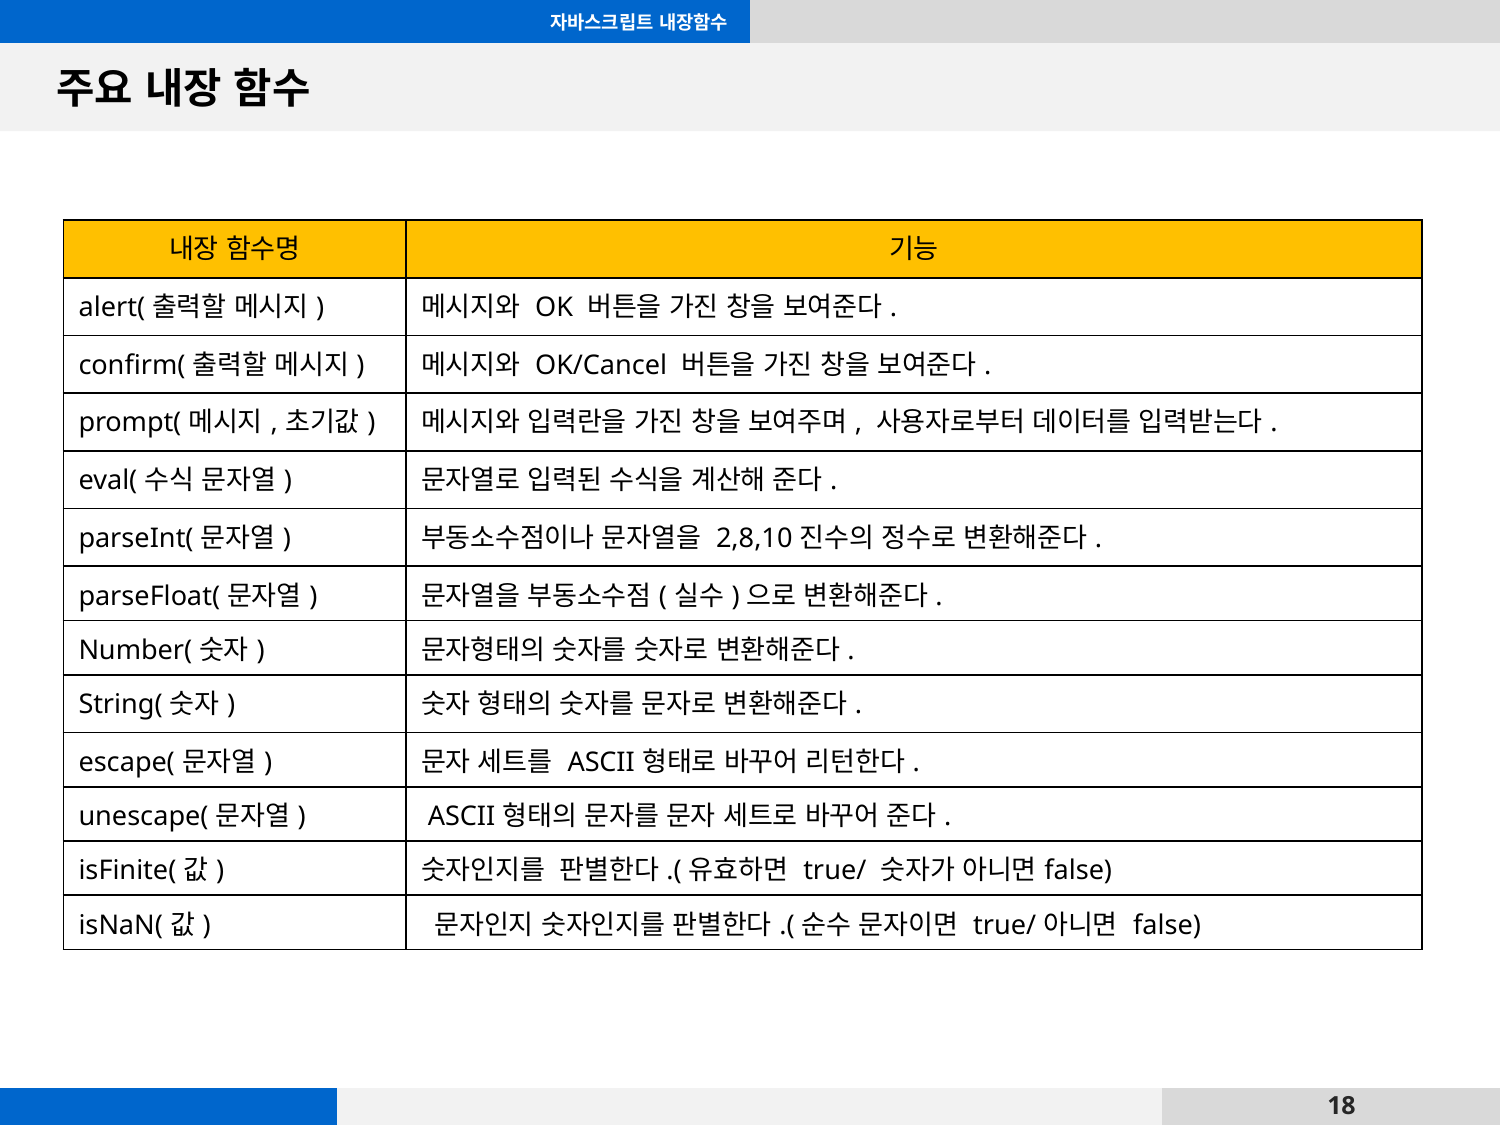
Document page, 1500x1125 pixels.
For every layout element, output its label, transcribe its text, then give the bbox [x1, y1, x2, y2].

table_cell 문자 세트를 ASCII형태로 바꾸어 리턴한다. [407, 733, 1421, 786]
table_cell eval(수식 문자열) [64, 452, 405, 508]
table_cell 문자형태의 숫자를 숫자로 변환해준다. [407, 621, 1421, 674]
table_cell 문자열을 부동소수점(실수)으로 변환해준다. [407, 567, 1421, 620]
table_cell 문자열로 입력된 수식을 계산해 준다. [407, 452, 1421, 508]
table_cell prompt(메시지,초기값) [64, 394, 405, 450]
table_cell ASCII형태의 문자를 문자 세트로 바꾸어 준다. [407, 788, 1421, 840]
table_cell 숫자인지를 판별한다.(유효하면 true/ 숫자가 아니면false) [407, 842, 1421, 894]
table_cell isFinite(값) [64, 842, 405, 894]
title 주요 내장 함수 [41, 42, 1459, 128]
table_header 내장 함수명 [64, 221, 405, 277]
table_cell unescape(문자열) [64, 788, 405, 840]
table_cell escape(문자열) [64, 733, 405, 786]
table_cell 숫자 형태의 숫자를 문자로 변환해준다. [407, 676, 1421, 732]
table_cell 메시지와 입력란을 가진 창을 보여주며, 사용자로부터 데이터를 입력받는다. [407, 394, 1421, 450]
table_cell parseInt(문자열) [64, 509, 405, 565]
table_cell 부동소수점이나 문자열을 2,8,10진수의 정수로 변환해준다. [407, 509, 1421, 565]
table_cell confirm(출력할 메시지) [64, 336, 405, 392]
table_cell 메시지와 OK/Cancel 버튼을 가진 창을 보여준다. [407, 336, 1421, 392]
table_cell alert(출력할 메시지) [64, 279, 405, 335]
table_cell parseFloat(문자열) [64, 567, 405, 620]
table_cell 문자인지 숫자인지를 판별한다.(순수 문자이면 true/아니면 false) [407, 896, 1421, 949]
text_box 자바스크립트 내장함수 [0, 0, 743, 43]
table_header 기능 [407, 221, 1421, 277]
table_cell 메시지와 OK 버튼을 가진 창을 보여준다. [407, 279, 1421, 335]
table_cell Number(숫자) [64, 621, 405, 674]
table_cell String(숫자) [64, 676, 405, 732]
table_cell isNaN(값) [64, 896, 405, 949]
